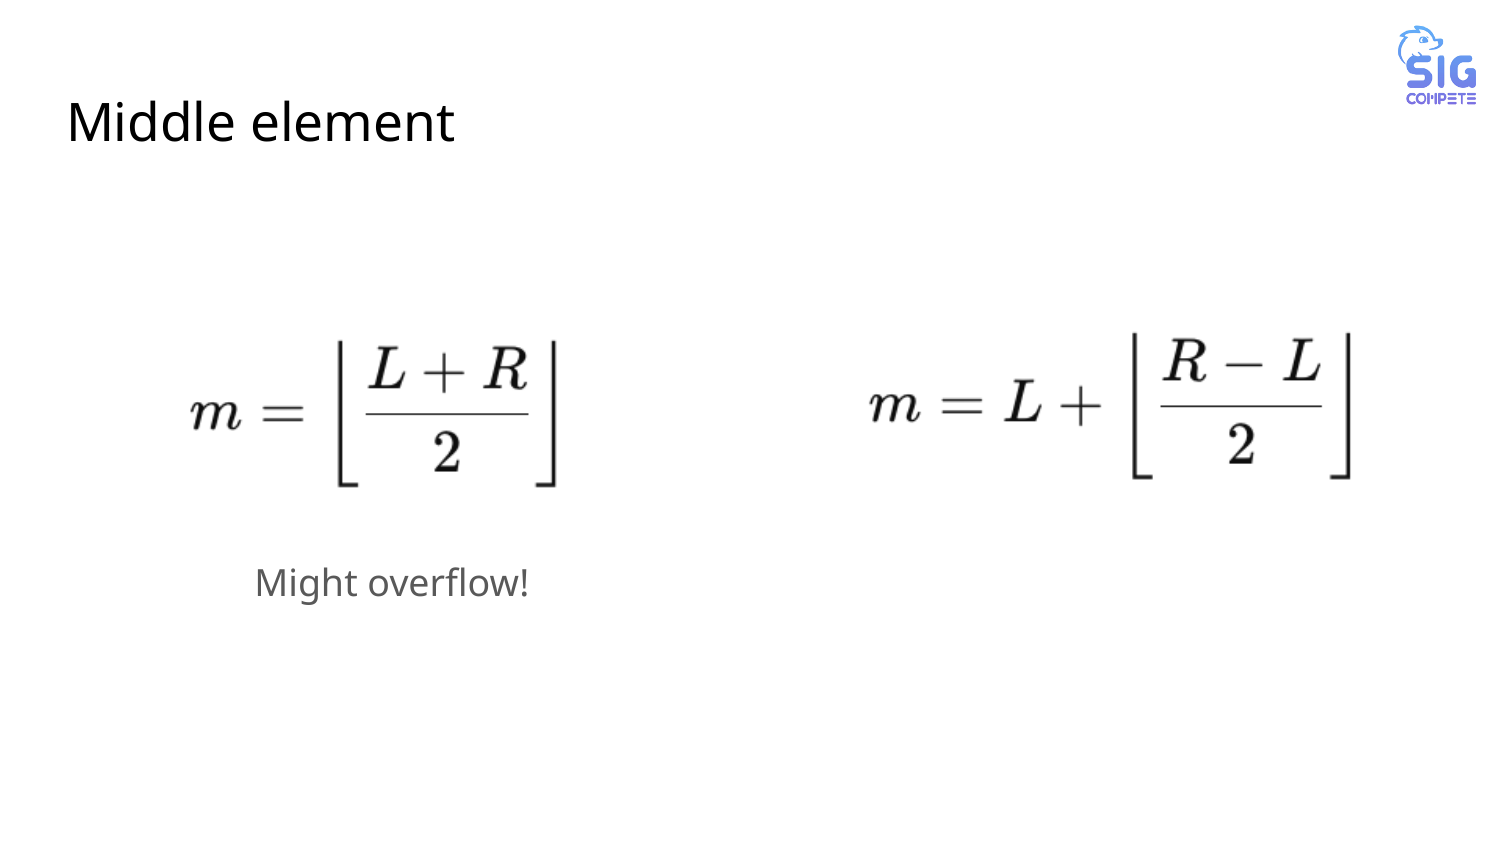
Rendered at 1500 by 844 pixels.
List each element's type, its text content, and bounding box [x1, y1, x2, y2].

picture [1387, 18, 1483, 112]
picture [158, 335, 572, 508]
text_box Might overflow! [239, 544, 608, 690]
picture [835, 313, 1377, 509]
title Middle element [51, 72, 1449, 167]
